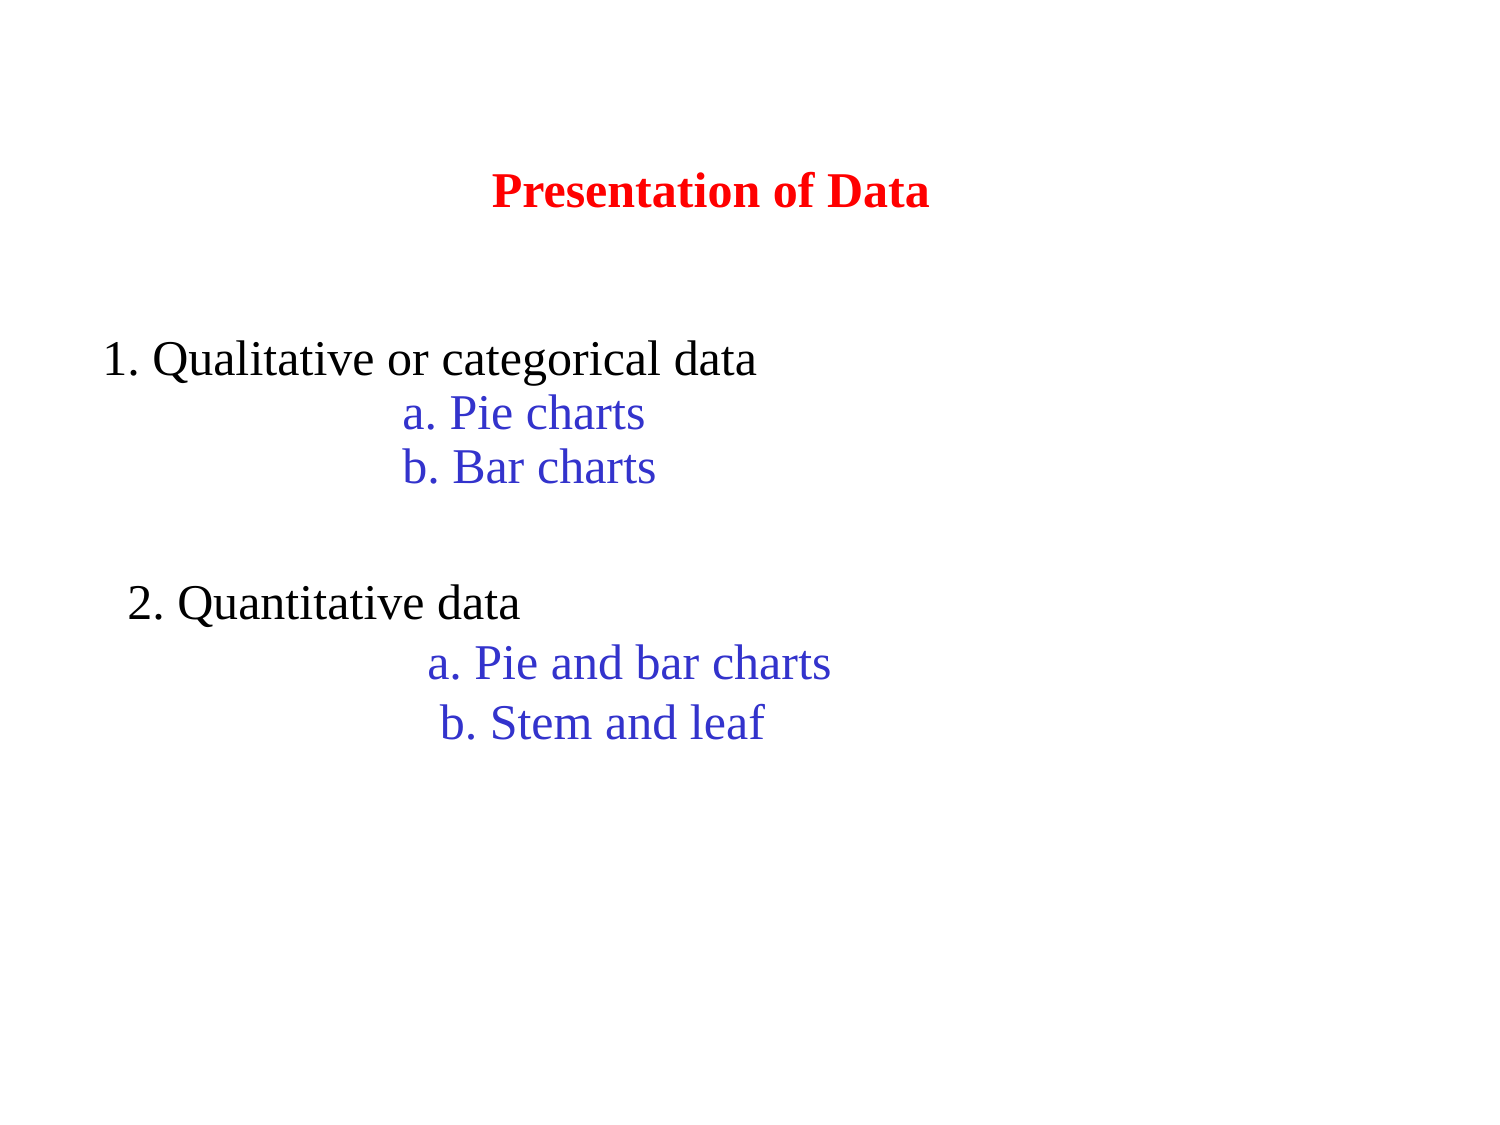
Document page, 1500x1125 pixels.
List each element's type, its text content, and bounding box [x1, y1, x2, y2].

text_box 1. Qualitative or categorical data a. Pie charts b. Bar charts [87, 324, 838, 502]
text_box Presentation of Data [477, 149, 946, 225]
text_box 2. Quantitative data a. Pie and bar charts b. Stem and leaf [112, 562, 1213, 878]
